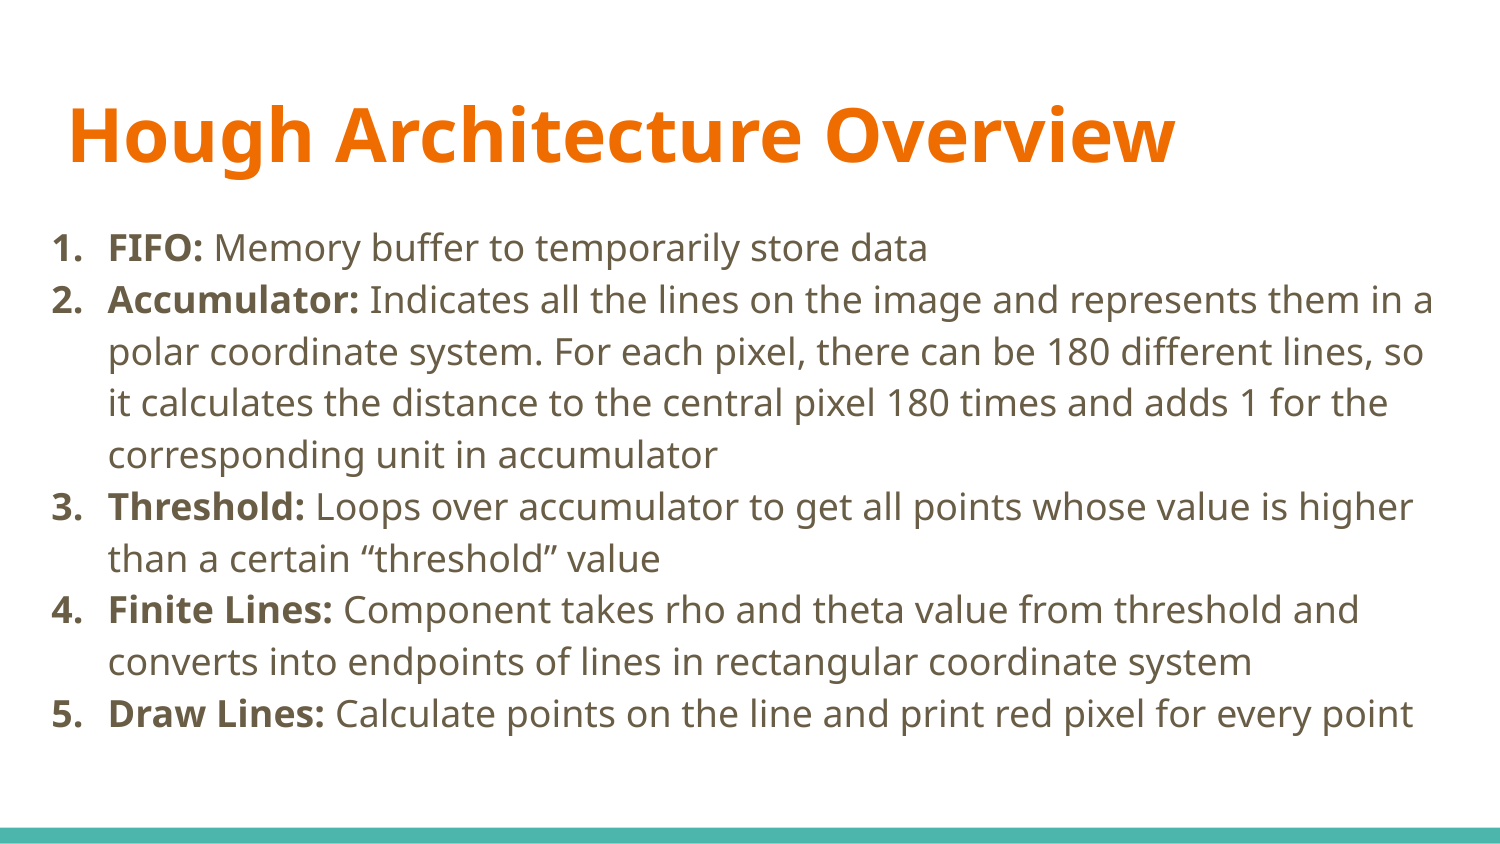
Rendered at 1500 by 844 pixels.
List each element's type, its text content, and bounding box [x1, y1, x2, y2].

list FIFO: Memory buffer to temporarily store data Accumulator: Indicates all the lines on the image and represents them in a polar coordinate system. For each pixel, there can be 180 different lines, so it calculates the distance to the central pixel 180 times and adds 1 for the corresponding unit in accumulator Threshold: Loops over accumulator to get all points whose value is higher than a certain “threshold” value Finite Lines: Component takes rho and theta value from threshold and converts into endpoints of lines in rectangular coordinate system Draw Lines: Calculate points on the line and print red pixel for every point [17, 202, 1467, 745]
title Hough Architecture Overview [51, 72, 1449, 189]
